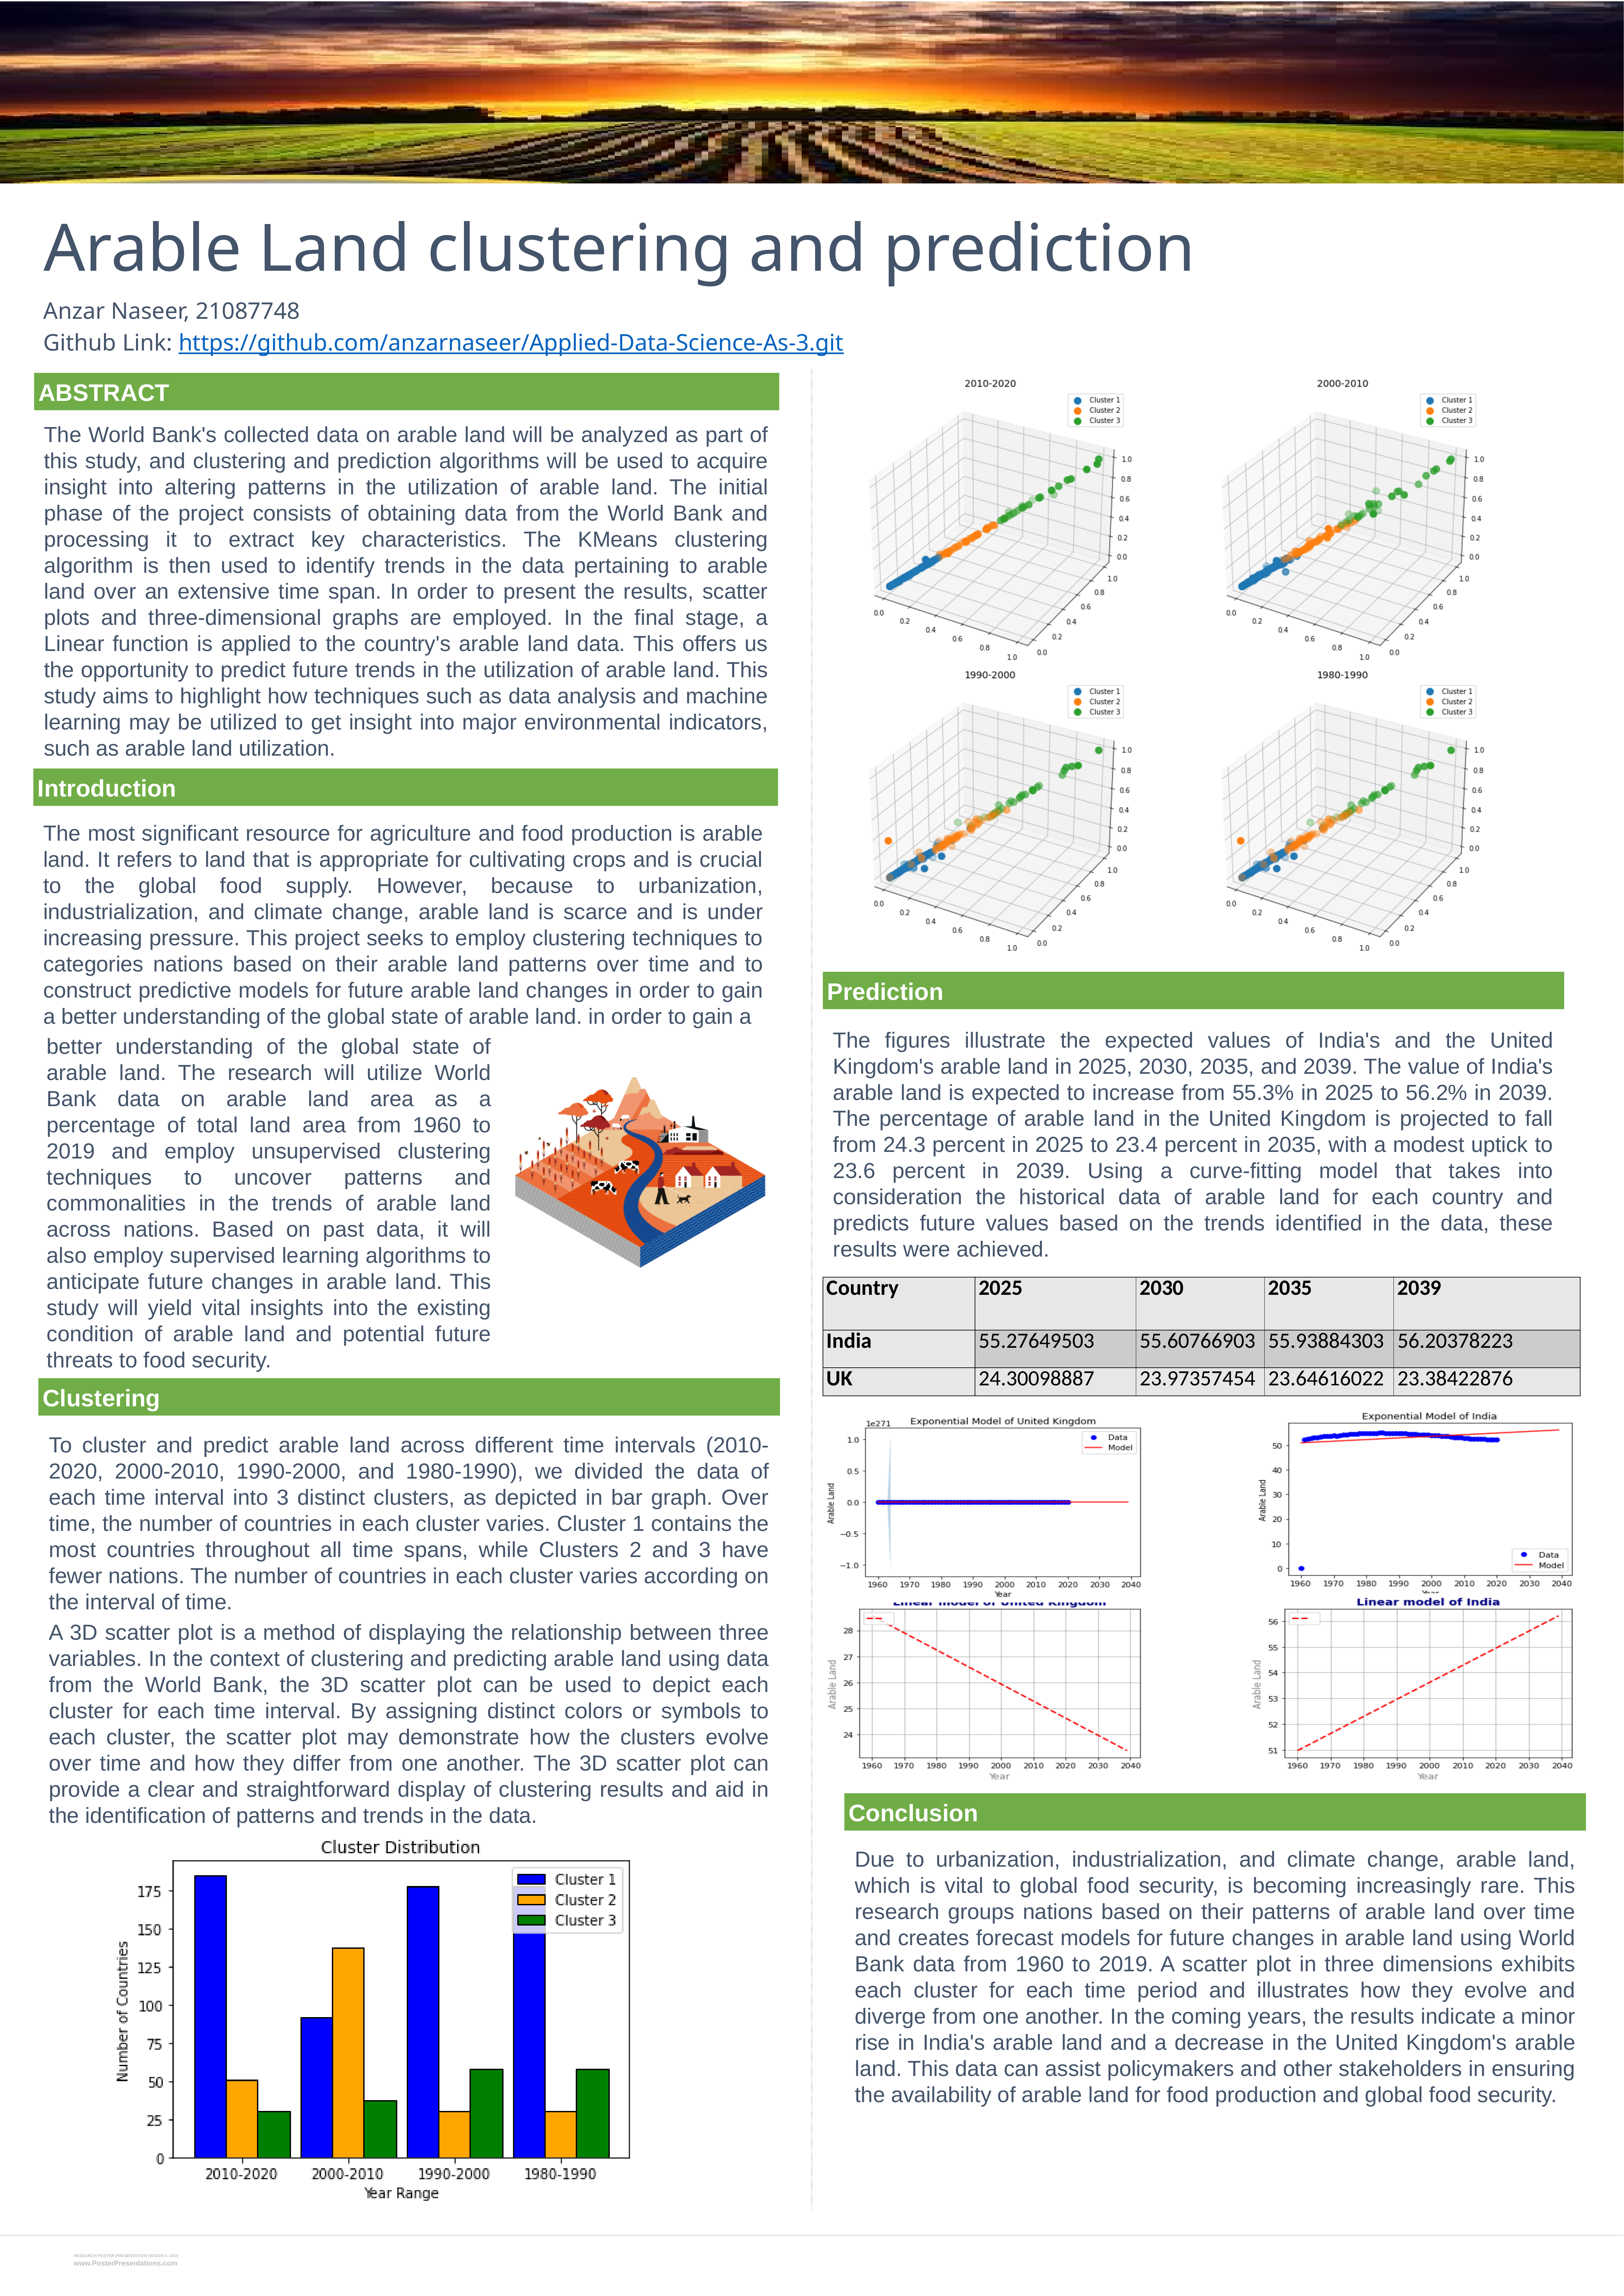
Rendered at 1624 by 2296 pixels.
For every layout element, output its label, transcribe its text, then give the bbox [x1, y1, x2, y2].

picture [0, 1, 1624, 183]
table_header Country [823, 1277, 975, 1330]
list To cluster and predict arable land across different time intervals (2010-2020, 2000-2010, 1990-2000, and 1980-1990), we divided the data of each time interval into 3 distinct clusters, as depicted in bar graph. Over time, the number of countries in each cluster varies. Cluster 1 contains the most countries throughout all time spans, while Clusters 2 and 3 have fewer nations. The number of countries in each cluster varies according on the interval of time. A 3D scatter plot is a method of displaying the relationship between three variables. In the context of clustering and predicting arable land using data from the World Bank, the 3D scatter plot can be used to depict each cluster for each time interval. By assigning distinct colors or symbols to each cluster, the scatter plot may demonstrate how the clusters evolve over time and how they differ from one another. The 3D scatter plot can provide a clear and straightforward display of clustering results and aid in the identification of patterns and trends in the data. [38, 1420, 780, 1843]
table_cell 55.93884303 [1265, 1330, 1393, 1367]
picture [109, 1830, 639, 2209]
table_cell 23.97357454 [1136, 1368, 1264, 1396]
list Clustering [38, 1378, 780, 1416]
list The figures illustrate the expected values of India's and the United Kingdom's arable land in 2025, 2030, 2035, and 2039. The value of India's arable land is expected to increase from 55.3% in 2025 to 56.2% in 2039. The percentage of arable land in the United Kingdom is projected to fall from 24.3 percent in 2025 to 23.4 percent in 2035, with a modest uptick to 23.6 percent in 2039. Using a curve-fitting model that takes into consideration the historical data of arable land for each country and predicts future values based on the trends identified in the data, these results were achieved. [822, 1015, 1564, 1275]
list Arable Land clustering and prediction [38, 203, 1247, 308]
table_header 2025 [975, 1277, 1136, 1330]
table_cell India [823, 1330, 975, 1367]
list The World Bank's collected data on arable land will be analyzed as part of this study, and clustering and prediction algorithms will be used to acquire insight into altering patterns in the utilization of arable land. The initial phase of the project consists of obtaining data from the World Bank and processing it to extract key characteristics. The KMeans clustering algorithm is then used to identify trends in the data pertaining to arable land over an extensive time span. In order to present the results, scatter plots and three-dimensional graphs are employed. In the final stage, a Linear function is applied to the country's arable land data. This offers us the opportunity to predict future trends in the utilization of arable land. This study aims to highlight how techniques such as data analysis and machine learning may be utilized to get insight into major environmental indicators, such as arable land utilization. [33, 410, 779, 775]
table_cell 23.38422876 [1394, 1368, 1580, 1396]
table_cell 24.30098887 [975, 1368, 1136, 1396]
table_cell 23.64616022 [1265, 1368, 1393, 1396]
table_cell 56.20378223 [1394, 1330, 1580, 1367]
list Conclusion [844, 1793, 1586, 1831]
table_header 2035 [1265, 1277, 1393, 1330]
text_box better understanding of the global state of arable land. The research will utilize World Bank data on arable land area as a percentage of total land area from 1960 to 2019 and employ unsupervised clustering techniques to uncover patterns and commonalities in the trends of arable land across nations. Based on past data, it will also employ supervised learning algorithms to anticipate future changes in arable land. This study will yield vital insights into the existing condition of arable land and potential future threats to food security. [36, 1021, 502, 1383]
picture [1247, 1408, 1579, 1786]
table_cell UK [823, 1368, 975, 1396]
table_header 2030 [1136, 1277, 1264, 1330]
list Introduction [33, 768, 778, 806]
table_cell 55.60766903 [1136, 1330, 1264, 1367]
picture [502, 1064, 772, 1273]
list The most significant resource for agriculture and food production is arable land. It refers to land that is appropriate for cultivating crops and is crucial to the global food supply. However, because to urbanization, industrialization, and climate change, arable land is scarce and is under increasing pressure. This project seeks to employ clustering techniques to categories nations based on their arable land patterns over time and to construct predictive models for future arable land changes in order to gain a better understanding of the global state of arable land. in order to gain a [32, 808, 774, 1041]
list Prediction [823, 972, 1564, 1009]
list Anzar Naseer, 21087748 Github Link: https://github.com/anzarnaseer/Applied-Data-Science-As-3.git [38, 308, 1247, 362]
table_cell 55.27649503 [975, 1330, 1136, 1367]
list ABSTRACT [34, 373, 779, 410]
table_header 2039 [1394, 1277, 1580, 1330]
picture [849, 374, 1490, 959]
picture [823, 1413, 1147, 1786]
list Due to urbanization, industrialization, and climate change, arable land, which is vital to global food security, is becoming increasingly rare. This research groups nations based on their patterns of arable land over time and creates forecast models for future changes in arable land using World Bank data from 1960 to 2019. A scatter plot in three dimensions exhibits each cluster for each time period and illustrates how they evolve and diverge from one another. In the coming years, the results indicate a minor rise in India's arable land and a decrease in the United Kingdom's arable land. This data can assist policymakers and other stakeholders in ensuring the availability of arable land for food production and global food security. [844, 1834, 1586, 2120]
